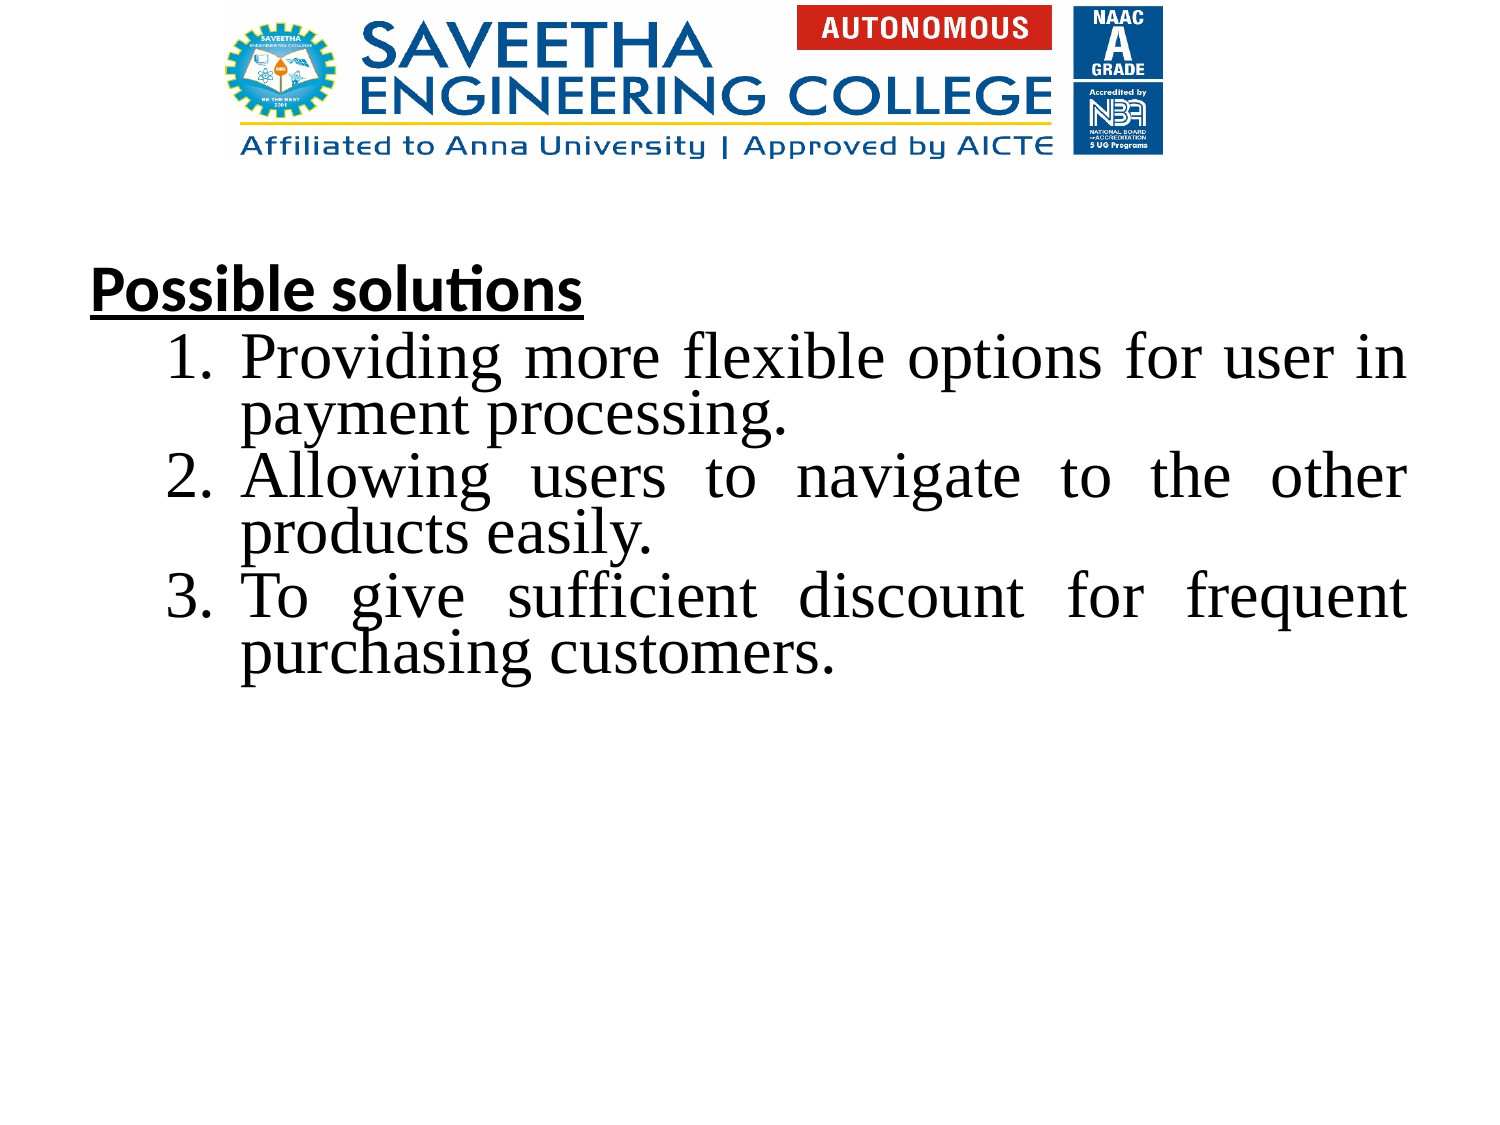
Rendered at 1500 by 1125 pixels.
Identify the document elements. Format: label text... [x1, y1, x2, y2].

picture [224, 5, 1163, 159]
subtitle Possible solutions Providing more flexible options for user in payment processing. Allowing users to navigate to the other products easily. To give sufficient discount for frequent purchasing customers. [75, 62, 1425, 1063]
